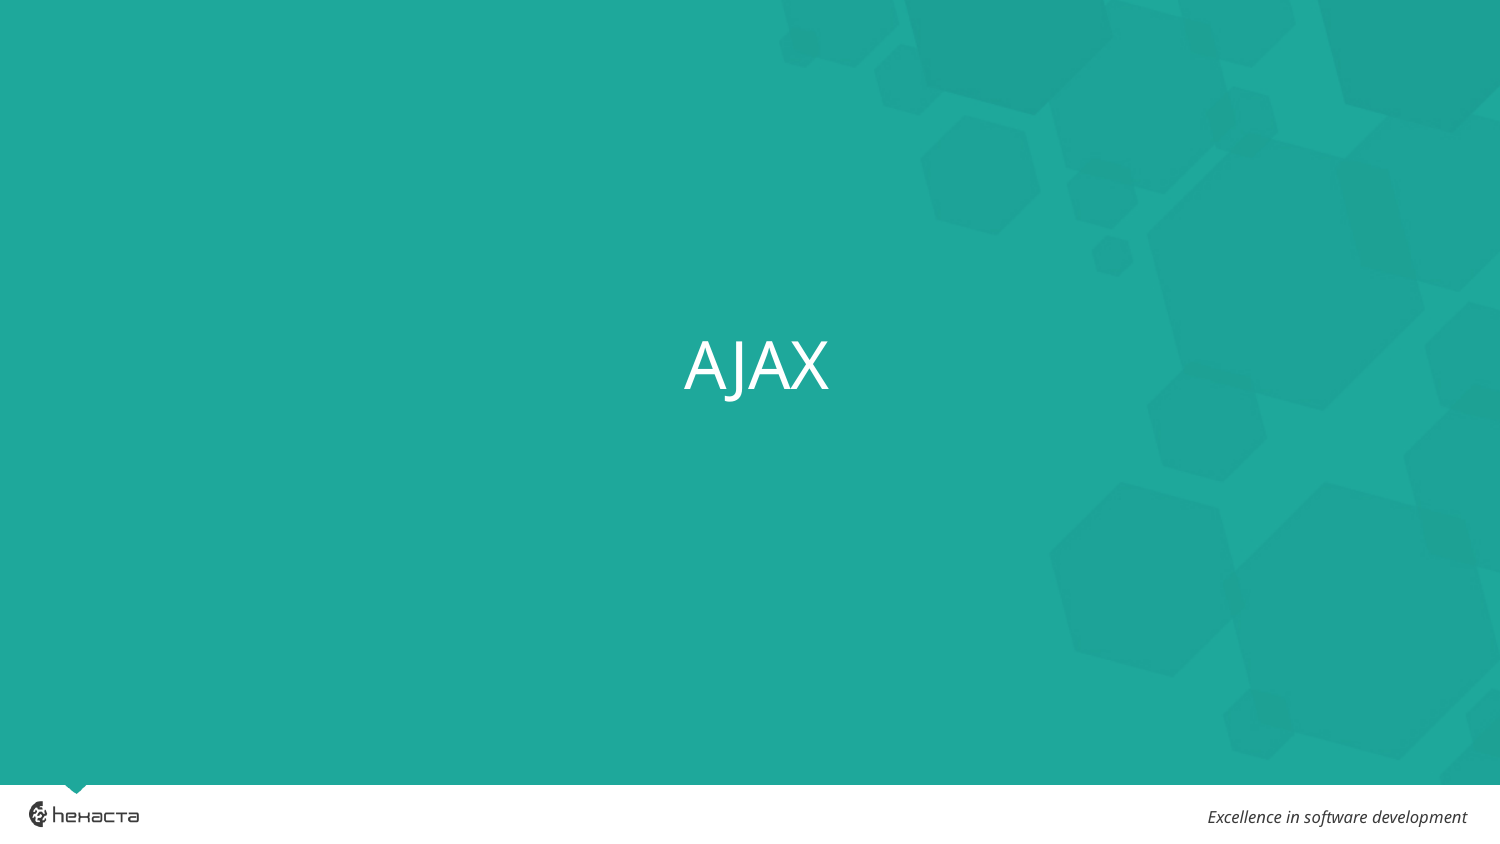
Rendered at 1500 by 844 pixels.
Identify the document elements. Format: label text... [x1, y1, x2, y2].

picture [0, 0, 1500, 844]
list AJAX [43, 315, 1471, 469]
